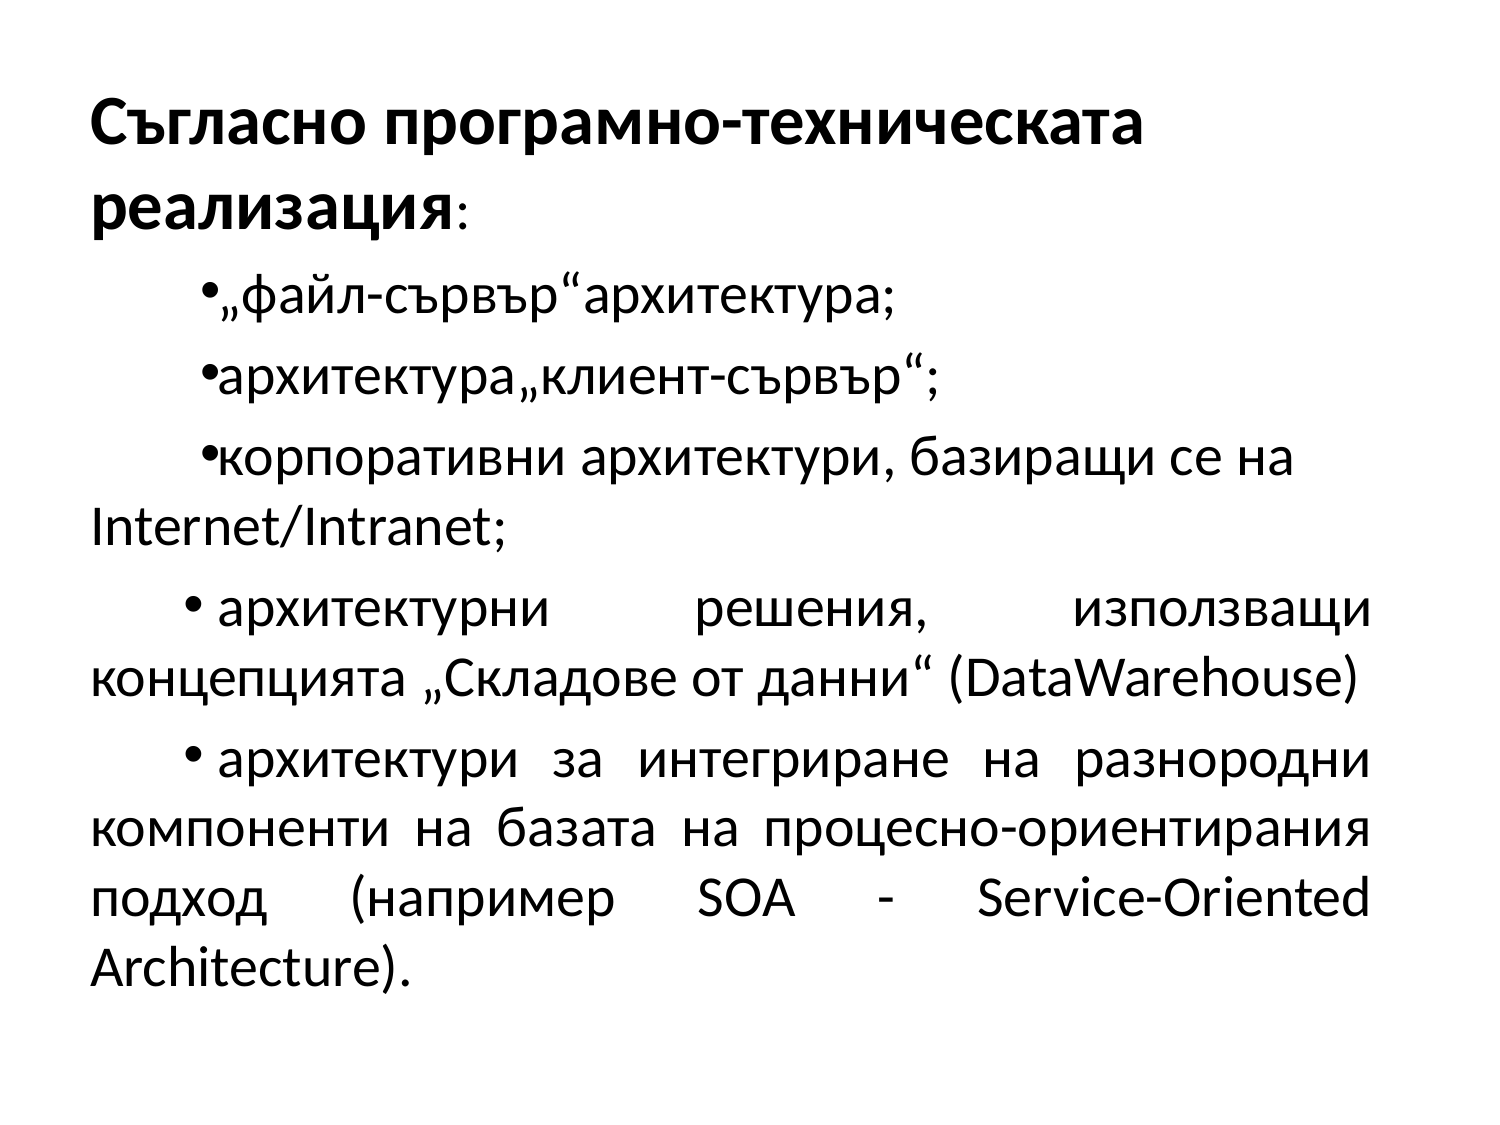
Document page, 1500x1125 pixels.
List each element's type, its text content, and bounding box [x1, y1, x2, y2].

list Съгласно програмно-техническата реализация: „файл-сървър“архитектура; архитектура„клиент-сървър“; корпоративни архитектури, базиращи се на Internet/Intranet; архитектурни решения, използващи концепцията „Складове от данни“ (DataWarehouse) архитектури за интегриране на разнородни компоненти на базата на процесно-ориентирания подход (например SOA - Service-Oriented Architecture). [75, 66, 1388, 1047]
